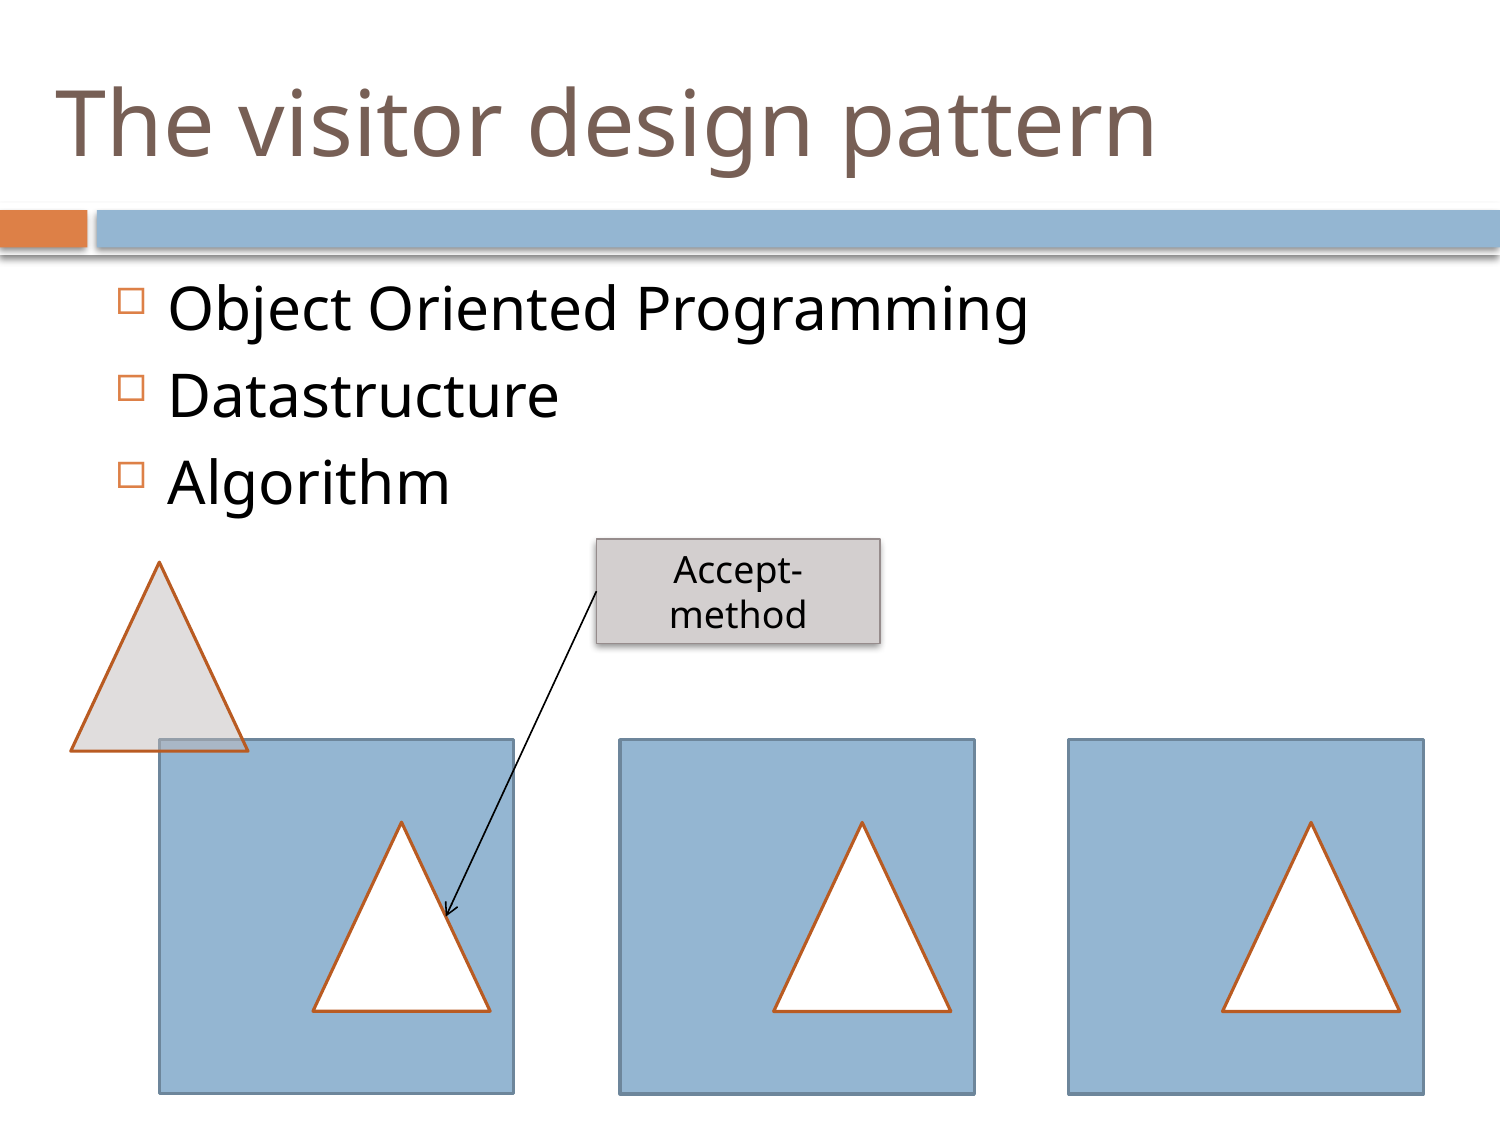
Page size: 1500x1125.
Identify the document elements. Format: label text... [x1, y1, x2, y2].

text_box Accept-method [596, 538, 881, 644]
text_box [311, 820, 492, 1013]
text_box [1221, 820, 1402, 1014]
text_box [69, 560, 250, 753]
text_box [1067, 738, 1425, 1096]
title The visitor design pattern [41, 31, 1459, 209]
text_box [445, 568, 597, 917]
text_box [618, 738, 976, 1096]
text_box [158, 738, 515, 1095]
text_box [772, 820, 953, 1014]
list Object Oriented Programming Datastructure Algorithm [100, 262, 1438, 1000]
